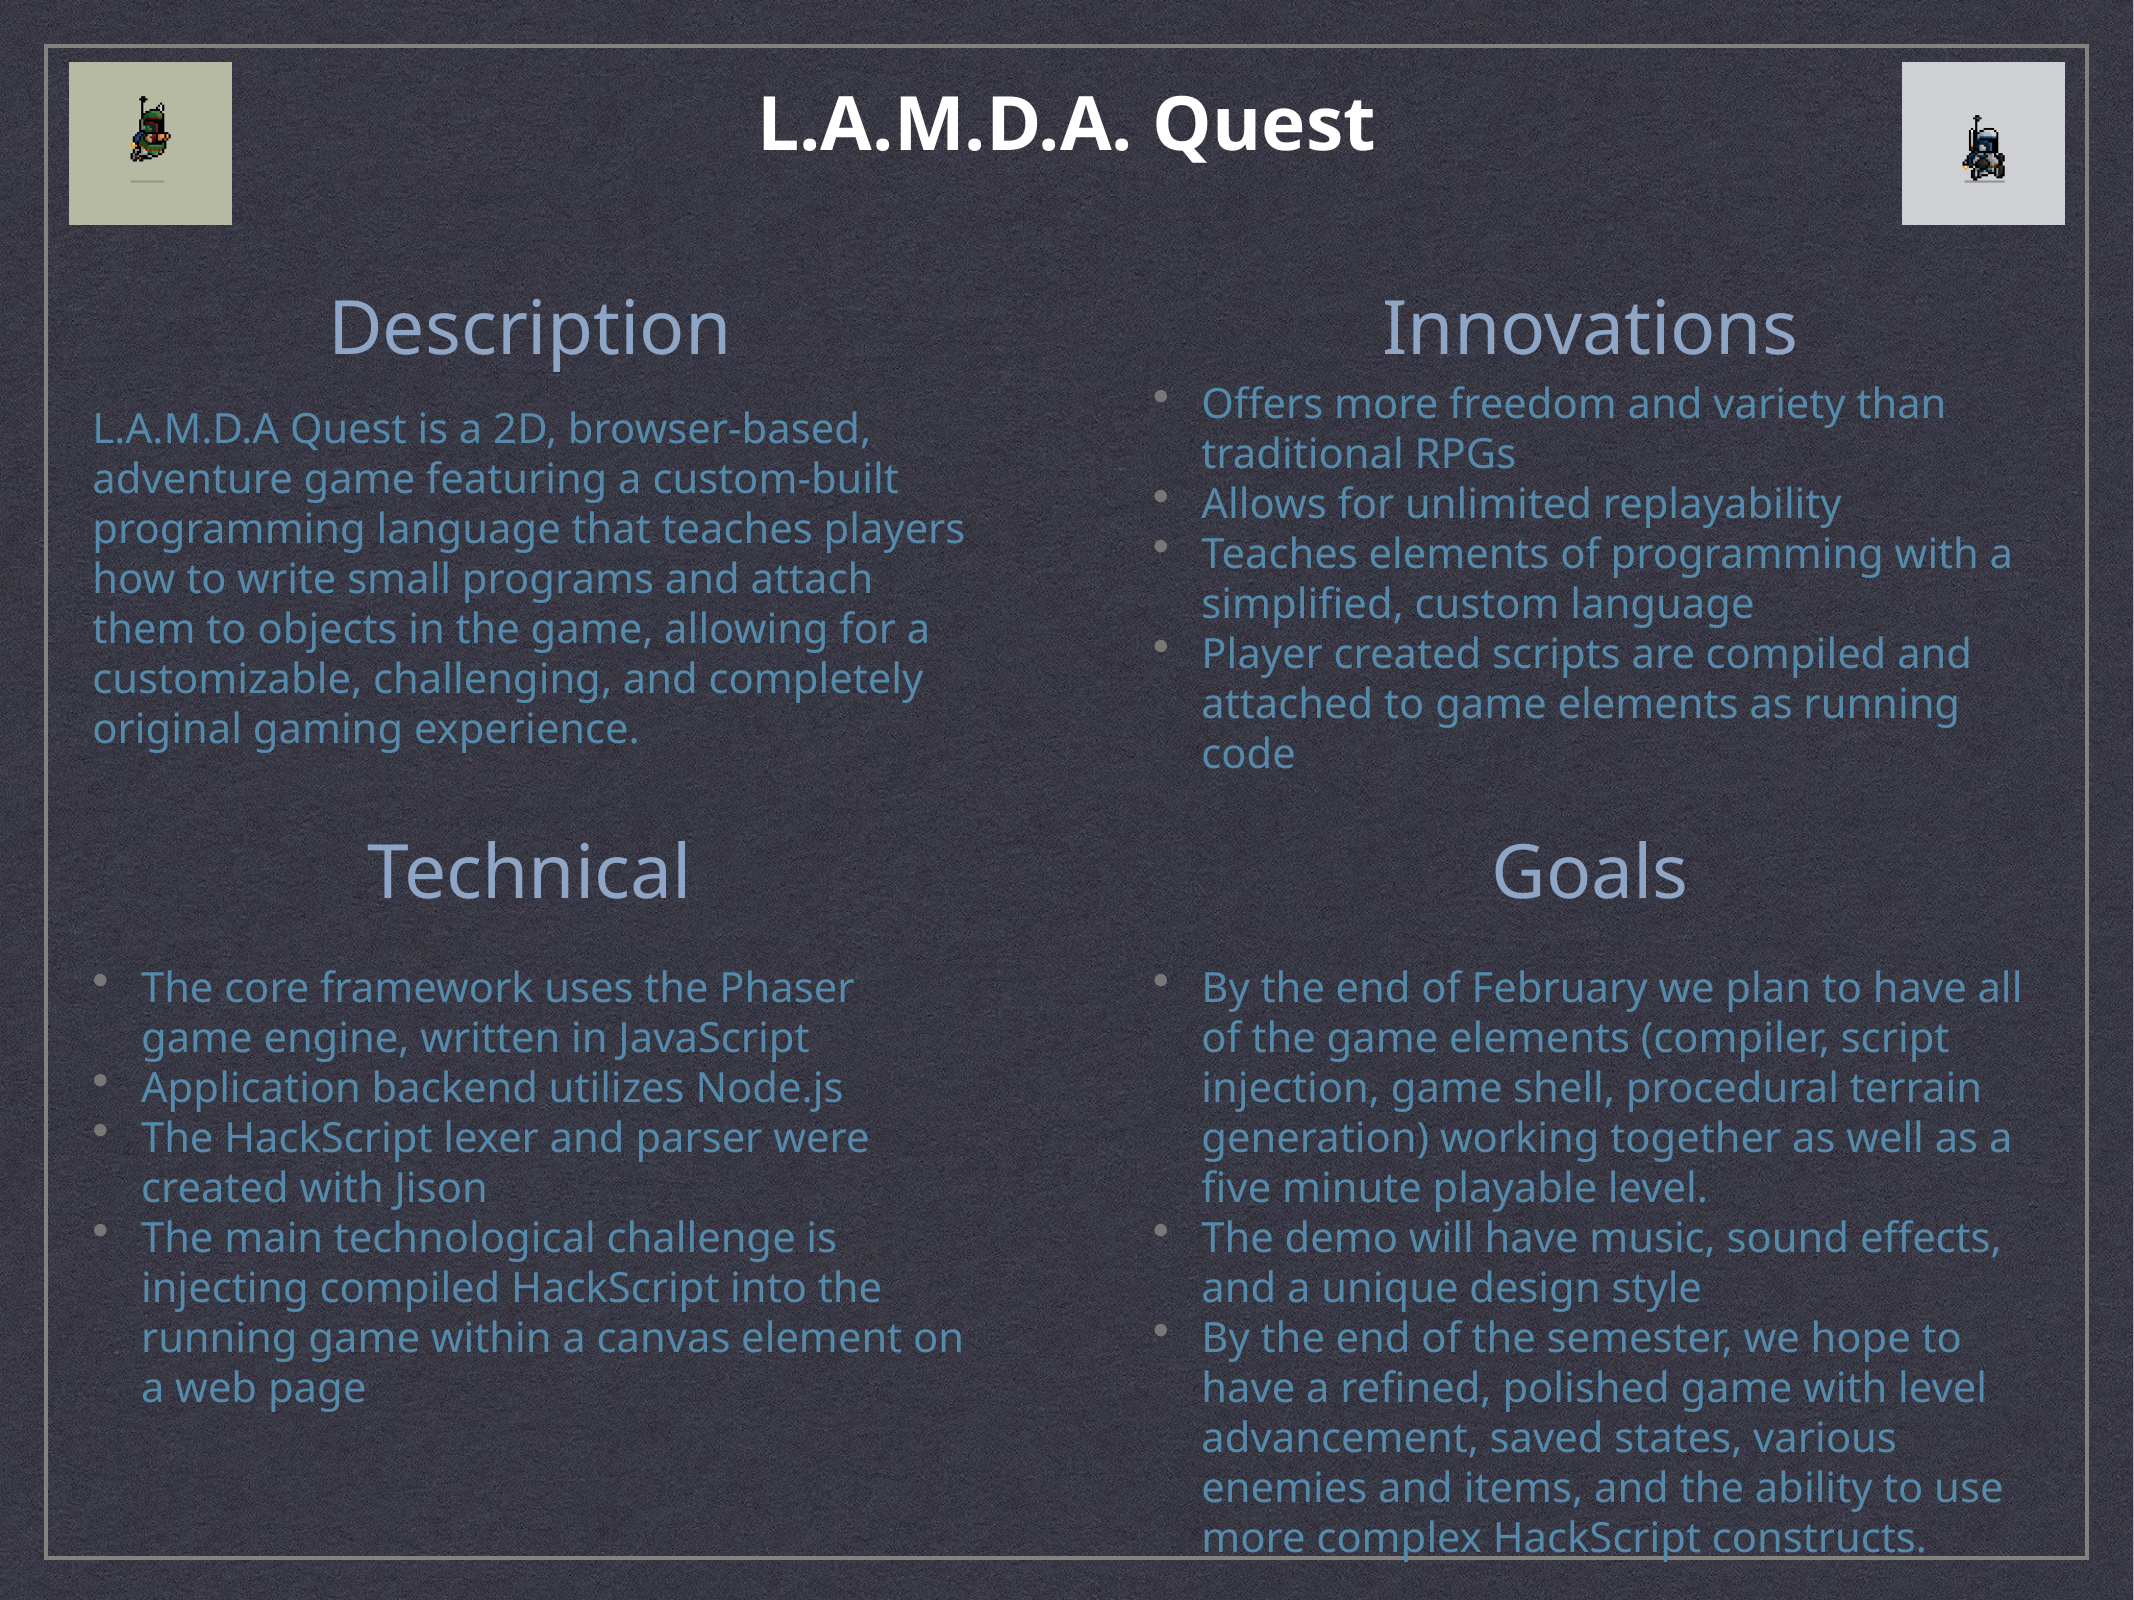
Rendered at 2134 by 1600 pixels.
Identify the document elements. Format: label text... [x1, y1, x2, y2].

text_box Goals [1483, 815, 1698, 923]
text_box Technical [359, 815, 700, 923]
text_box Description [319, 271, 740, 379]
picture [0, 0, 2134, 1600]
text_box By the end of February we plan to have all of the game elements (compiler, script injection, game shell, procedural terrain generation) working together as well as a five minute playable level. The demo will have music, sound effects, and a unique design style By the end of the semester, we hope to have a refined, polished game with level advancement, saved states, various enemies and items, and the ability to use more complex HackScript constructs. [1144, 952, 2036, 1570]
text_box Innovations [1373, 271, 1807, 379]
text_box L.A.M.D.A Quest is a 2D, browser-based, adventure game featuring a custom-built programming language that teaches players how to write small programs and attach them to objects in the game, allowing for a customizable, challenging, and completely original gaming experience. [84, 393, 976, 761]
text_box The core framework uses the Phaser game engine, written in JavaScript Application backend utilizes Node.js The HackScript lexer and parser were created with Jison The main technological challenge is injecting compiled HackScript into the running game within a canvas element on a web page [84, 952, 976, 1420]
text_box Offers more freedom and variety than traditional RPGs Allows for unlimited replayability Teaches elements of programming with a simplified, custom language Player created scripts are compiled and attached to game elements as running code [1144, 368, 2036, 786]
text_box L.A.M.D.A. Quest [748, 67, 1385, 175]
